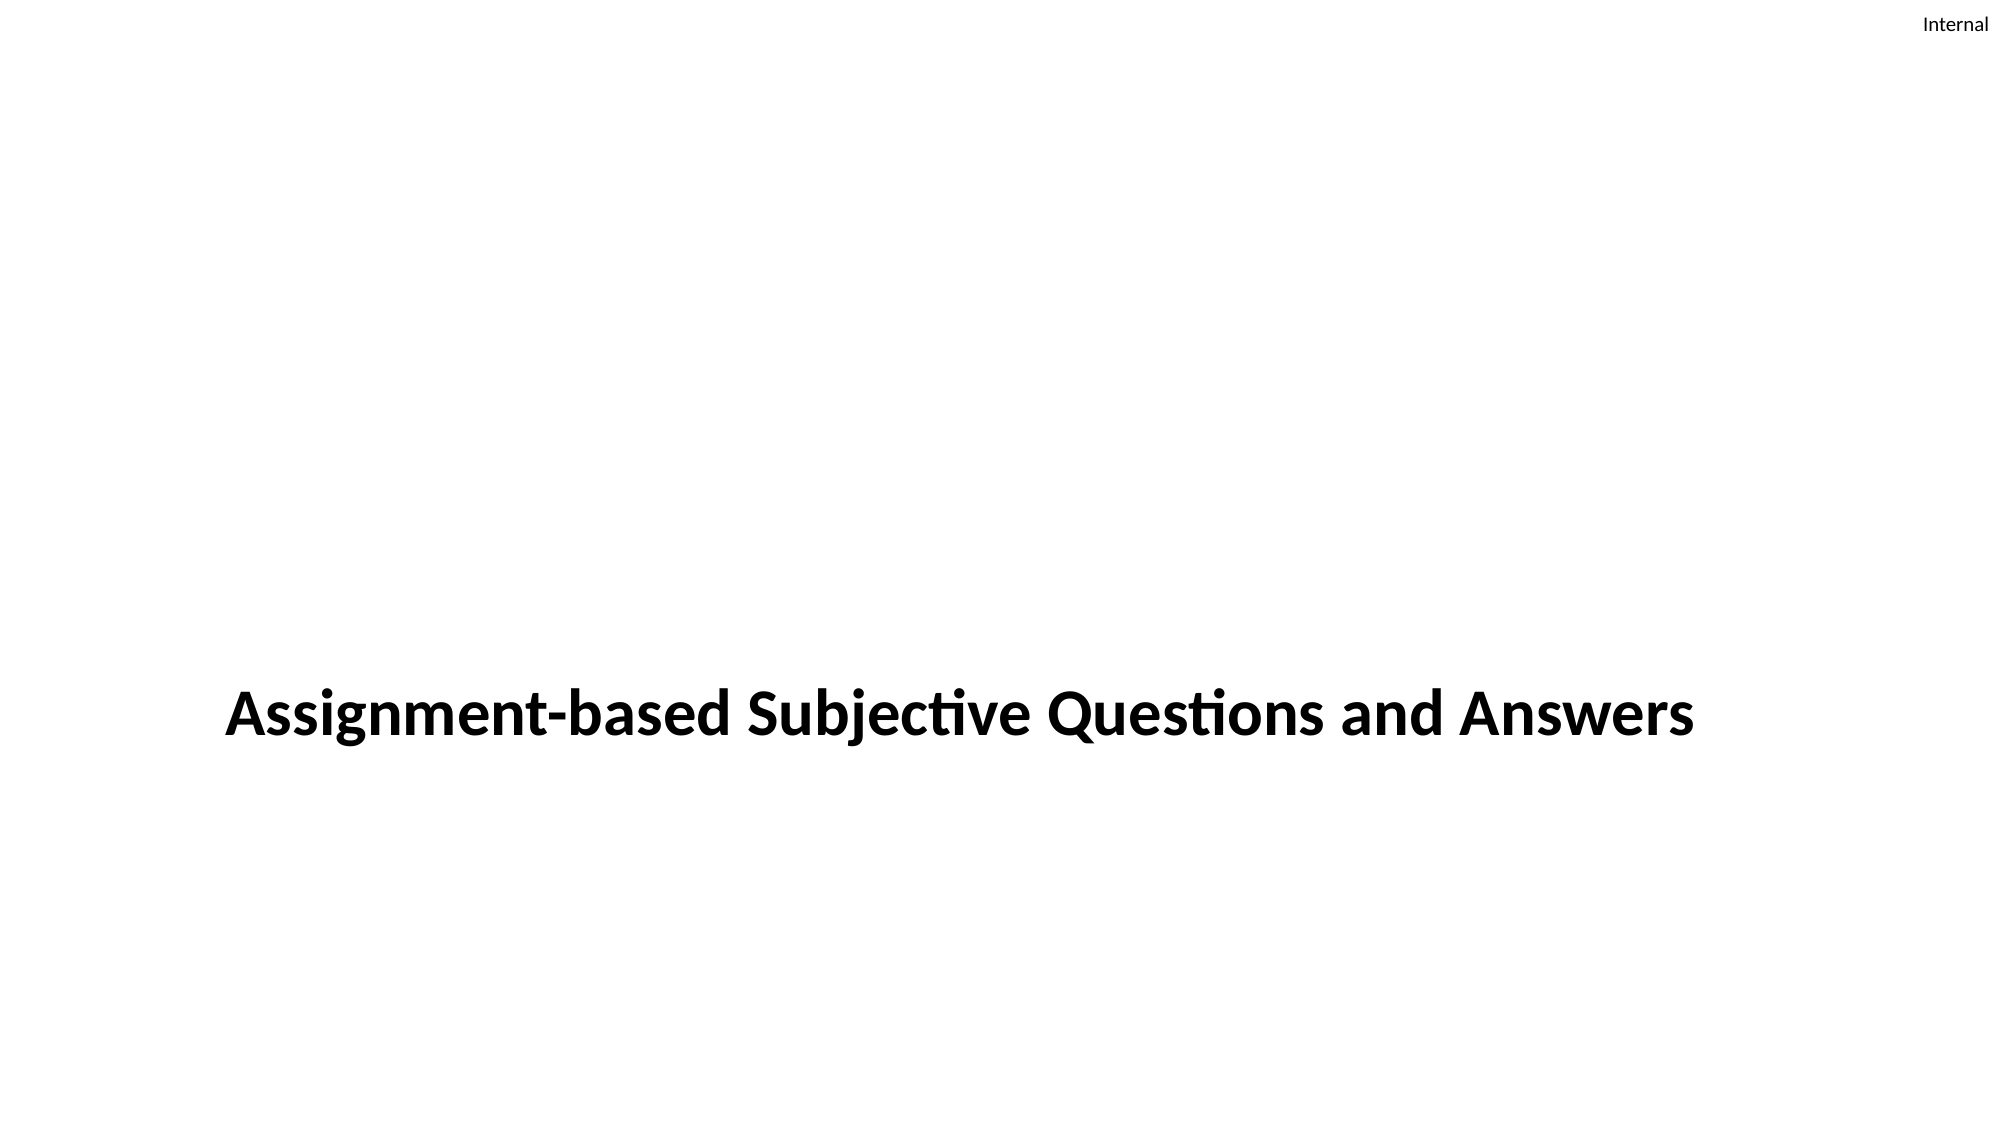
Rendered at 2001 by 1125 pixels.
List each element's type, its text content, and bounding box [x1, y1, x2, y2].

title Assignment-based Subjective Questions and Answers [171, 170, 1750, 803]
